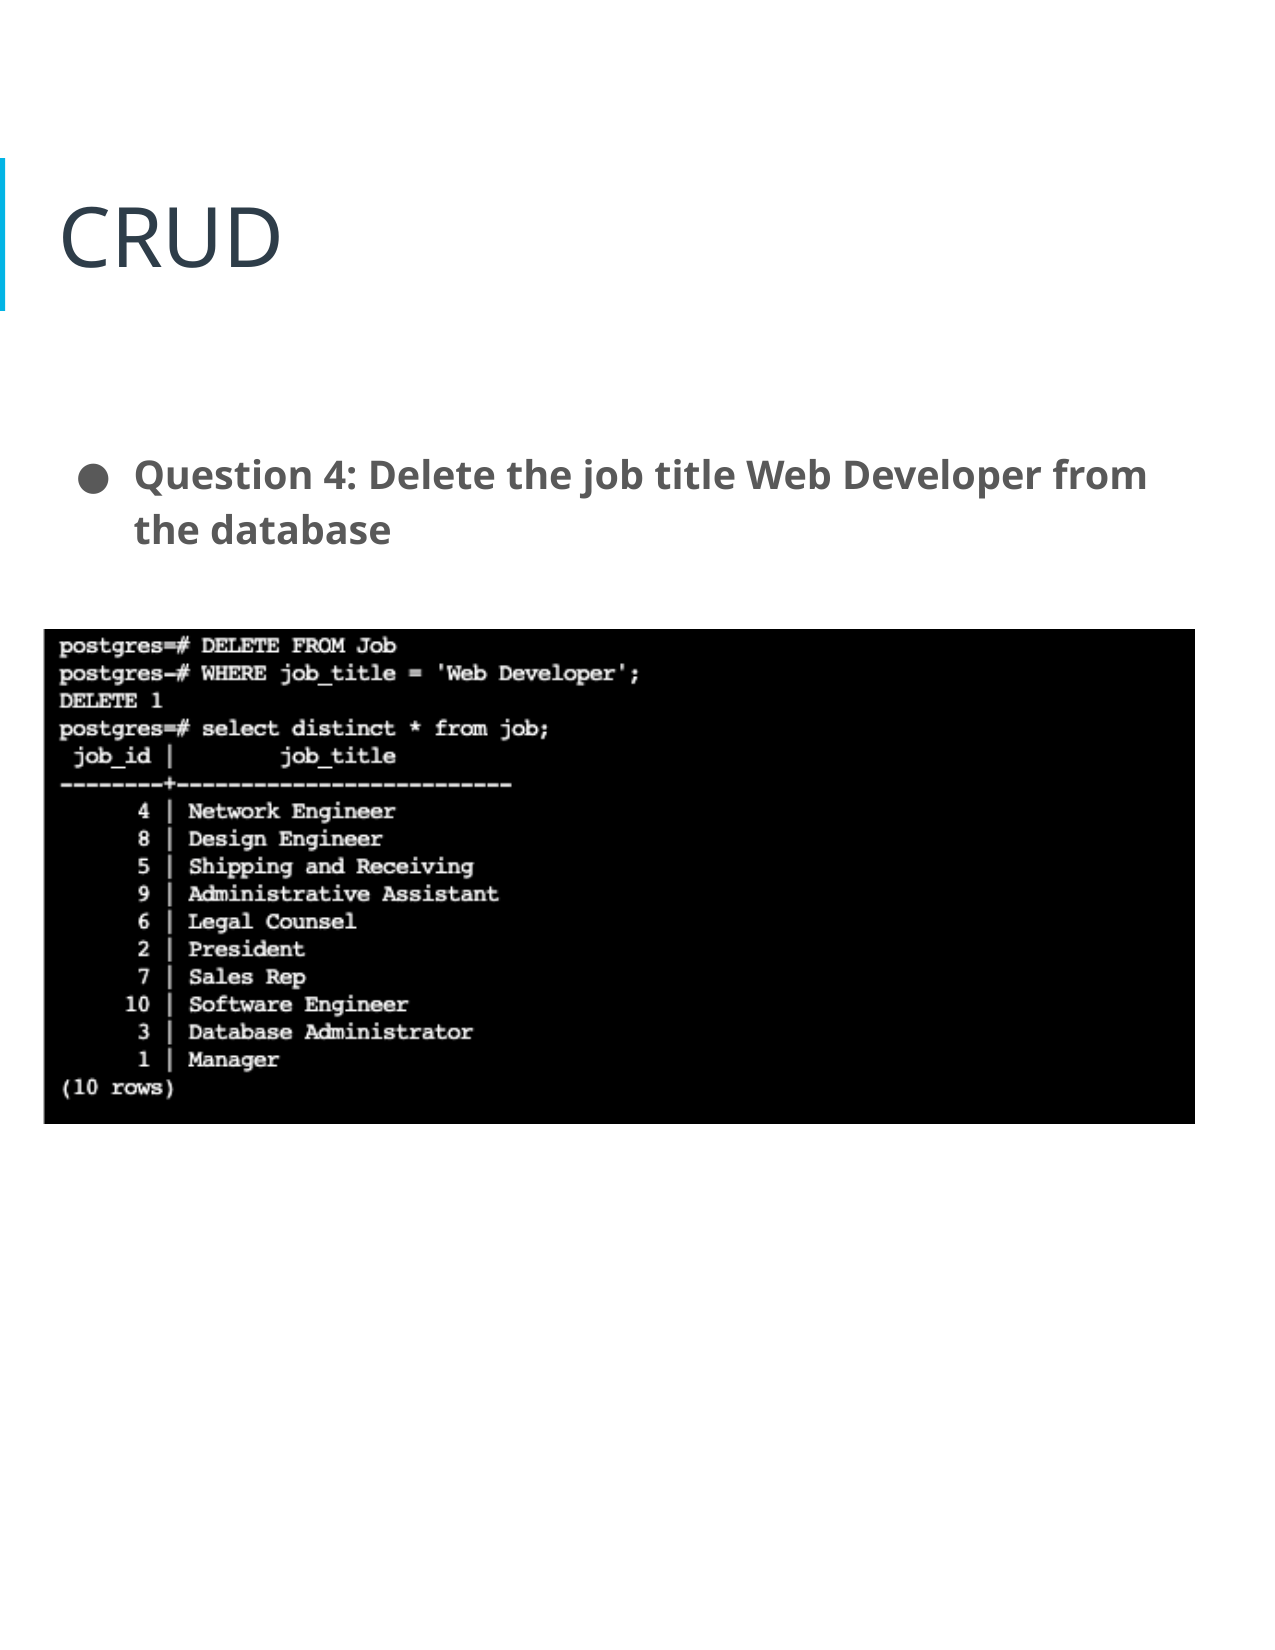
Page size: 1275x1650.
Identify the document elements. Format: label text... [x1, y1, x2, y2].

picture [43, 629, 1195, 1125]
list Question 4: Delete the job title Web Developer from the database [43, 347, 1232, 1616]
title CRUD [43, 142, 1232, 327]
